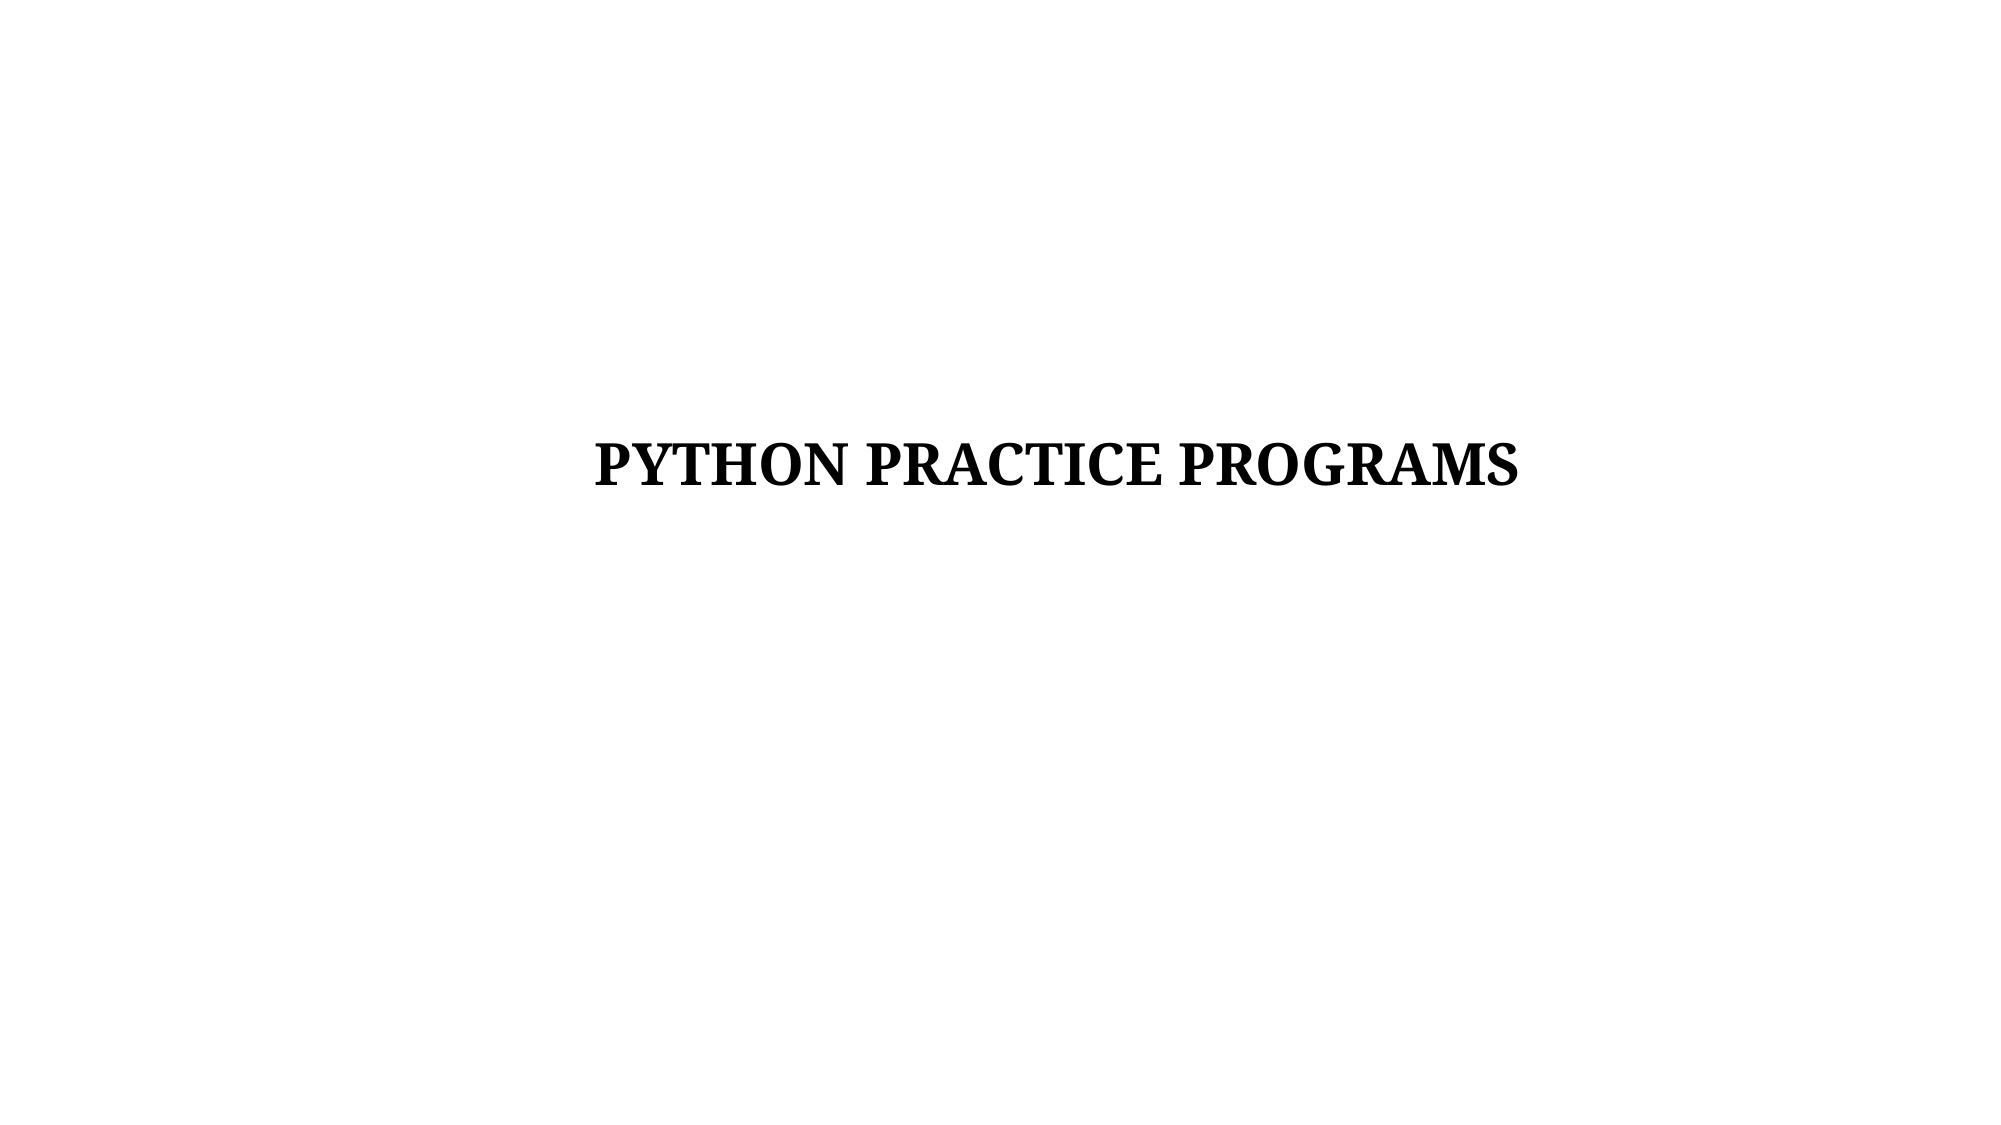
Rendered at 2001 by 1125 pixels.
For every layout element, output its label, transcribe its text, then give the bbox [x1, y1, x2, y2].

title PYTHON PRACTICE PROGRAMS [183, 387, 1934, 538]
